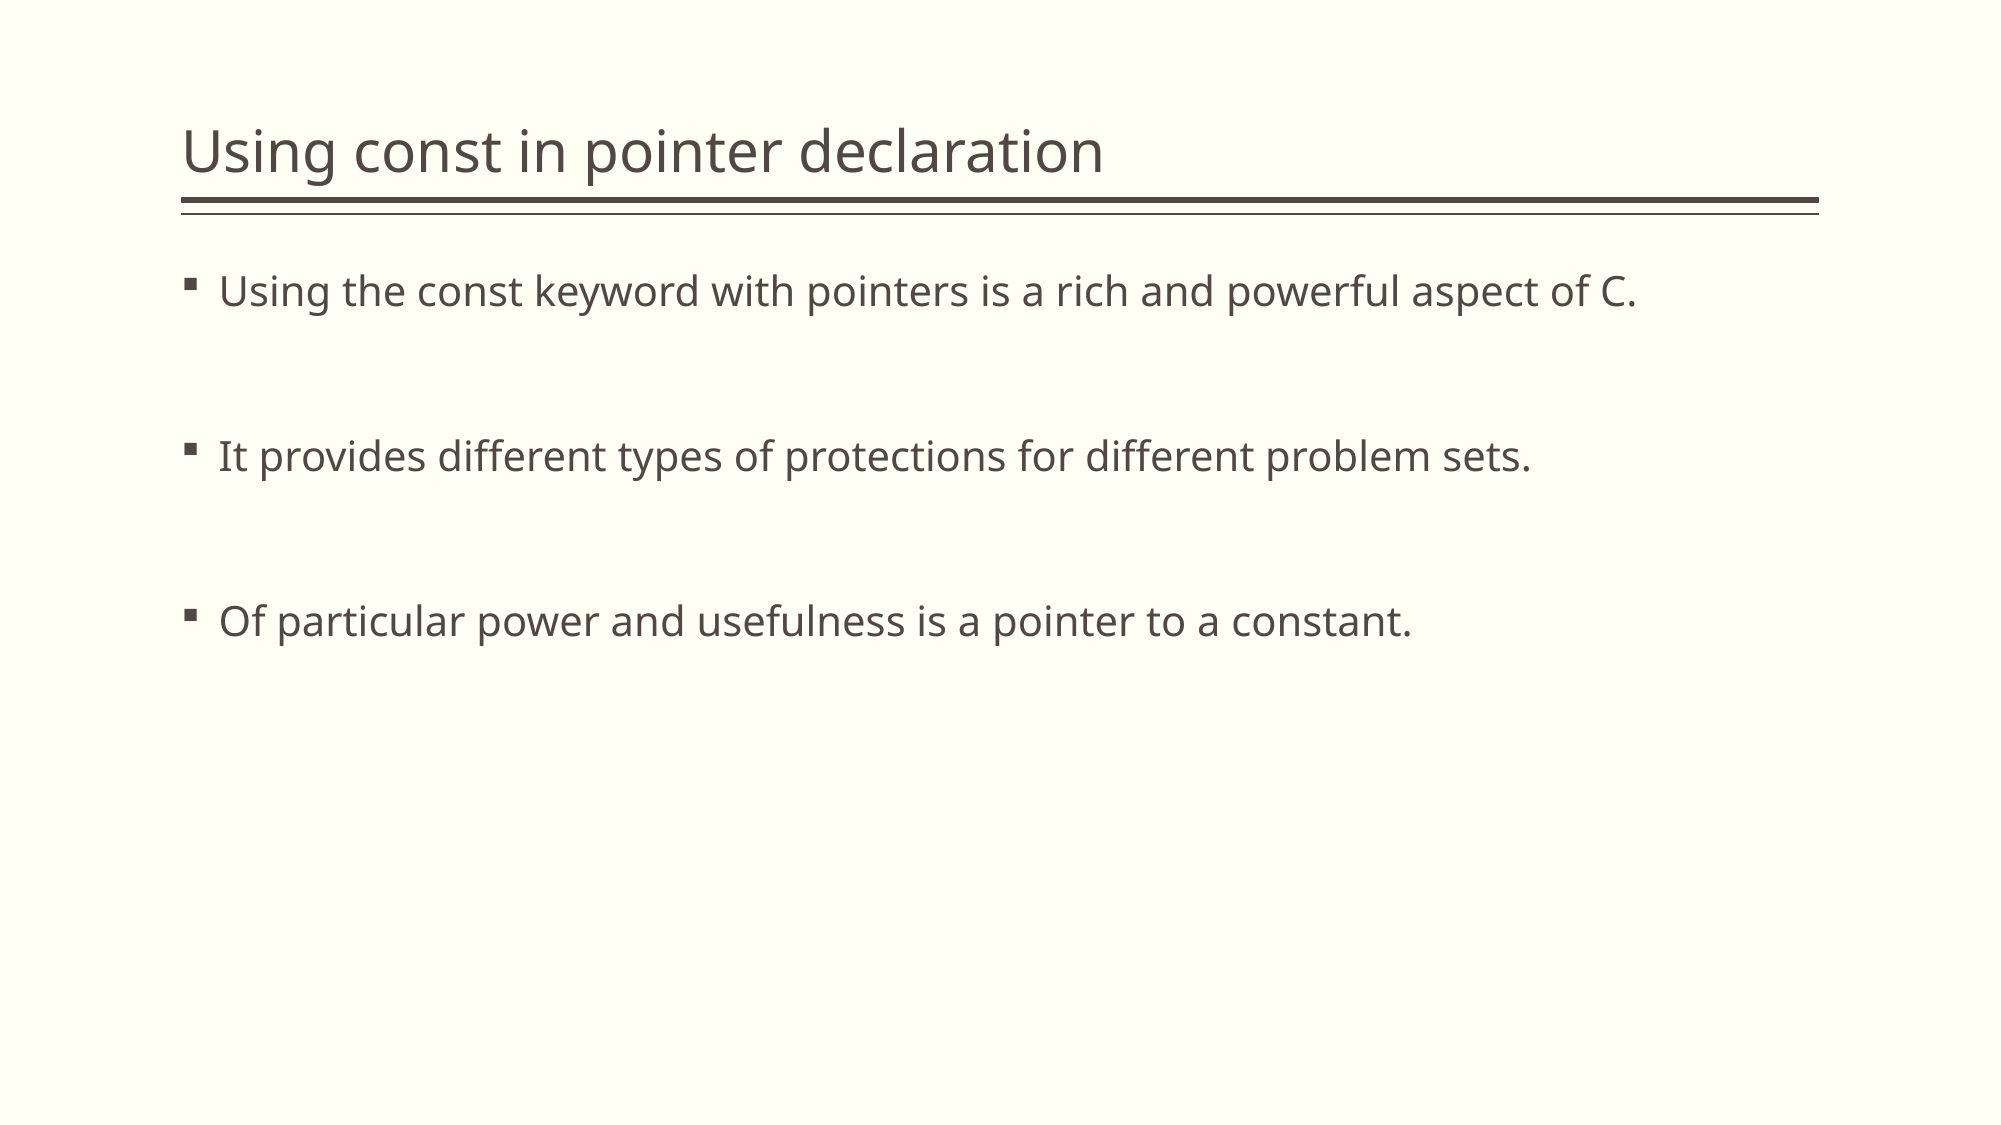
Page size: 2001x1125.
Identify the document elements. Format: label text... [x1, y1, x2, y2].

list Using the const keyword with pointers is a rich and powerful aspect of C. It provides different types of protections for different problem sets. Of particular power and usefulness is a pointer to a constant. [181, 262, 1819, 1013]
title Using const in pointer declaration [181, 12, 1819, 193]
